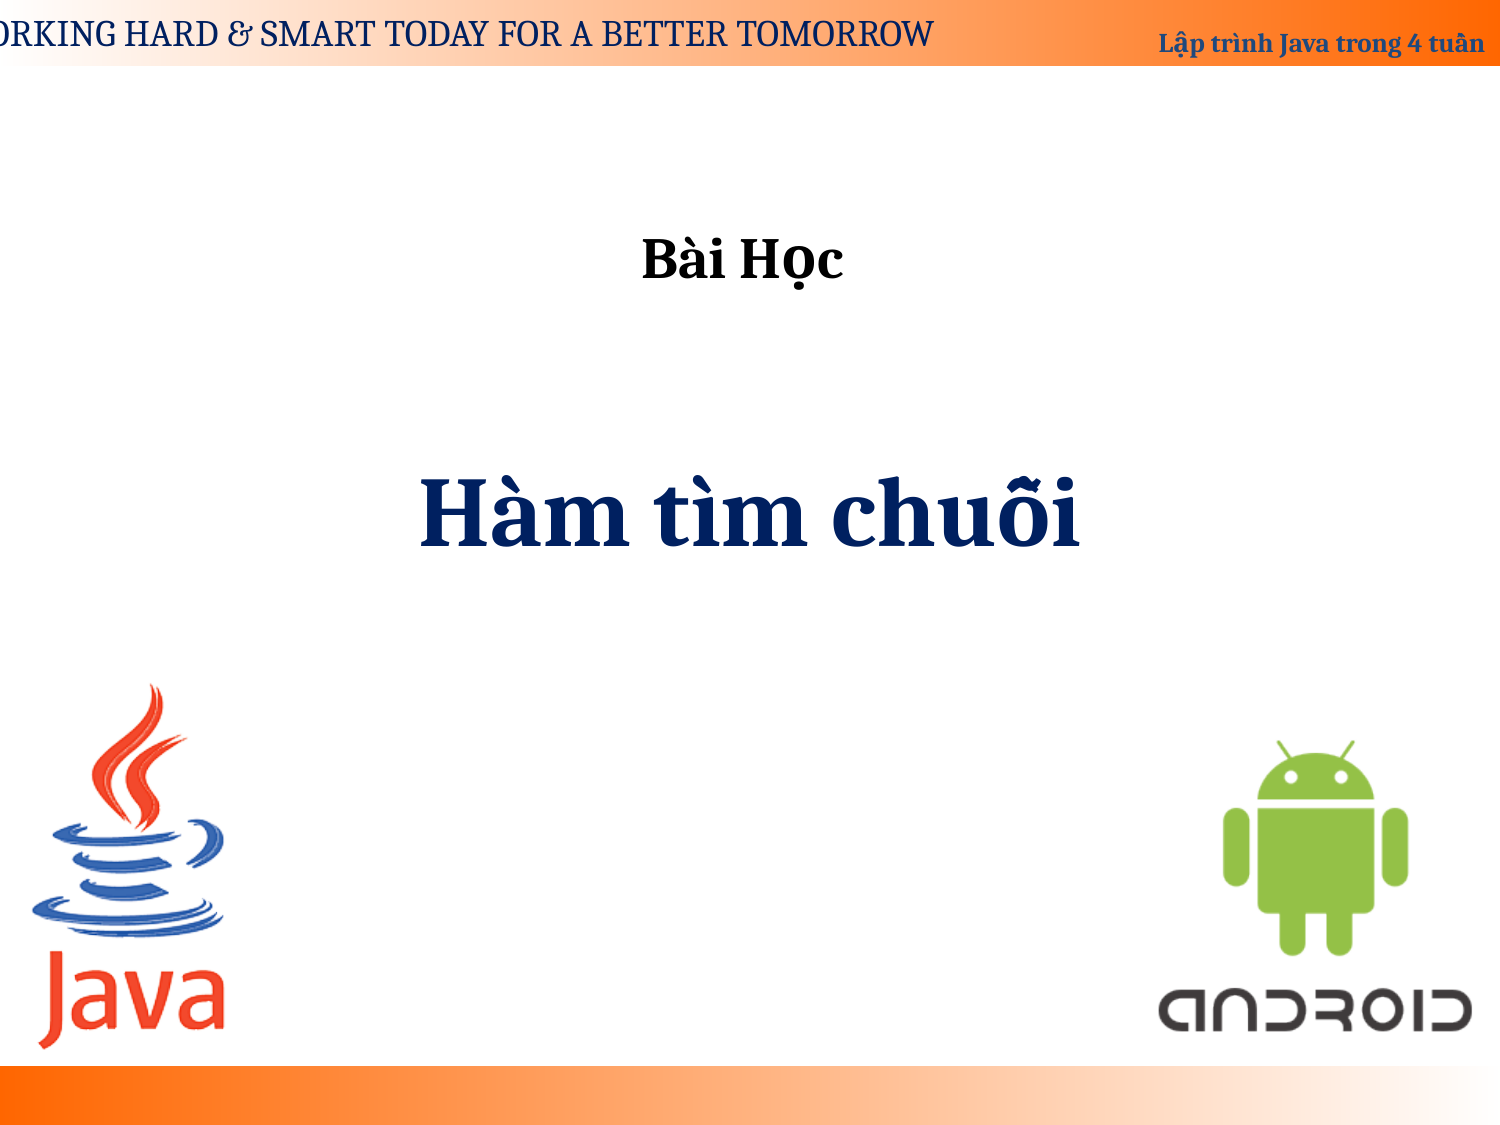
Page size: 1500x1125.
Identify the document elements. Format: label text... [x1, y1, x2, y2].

picture [1149, 706, 1488, 1051]
picture [24, 674, 251, 1076]
text_box Hàm tìm chuỗi [62, 349, 1438, 663]
text_box Bài Học [626, 212, 859, 298]
